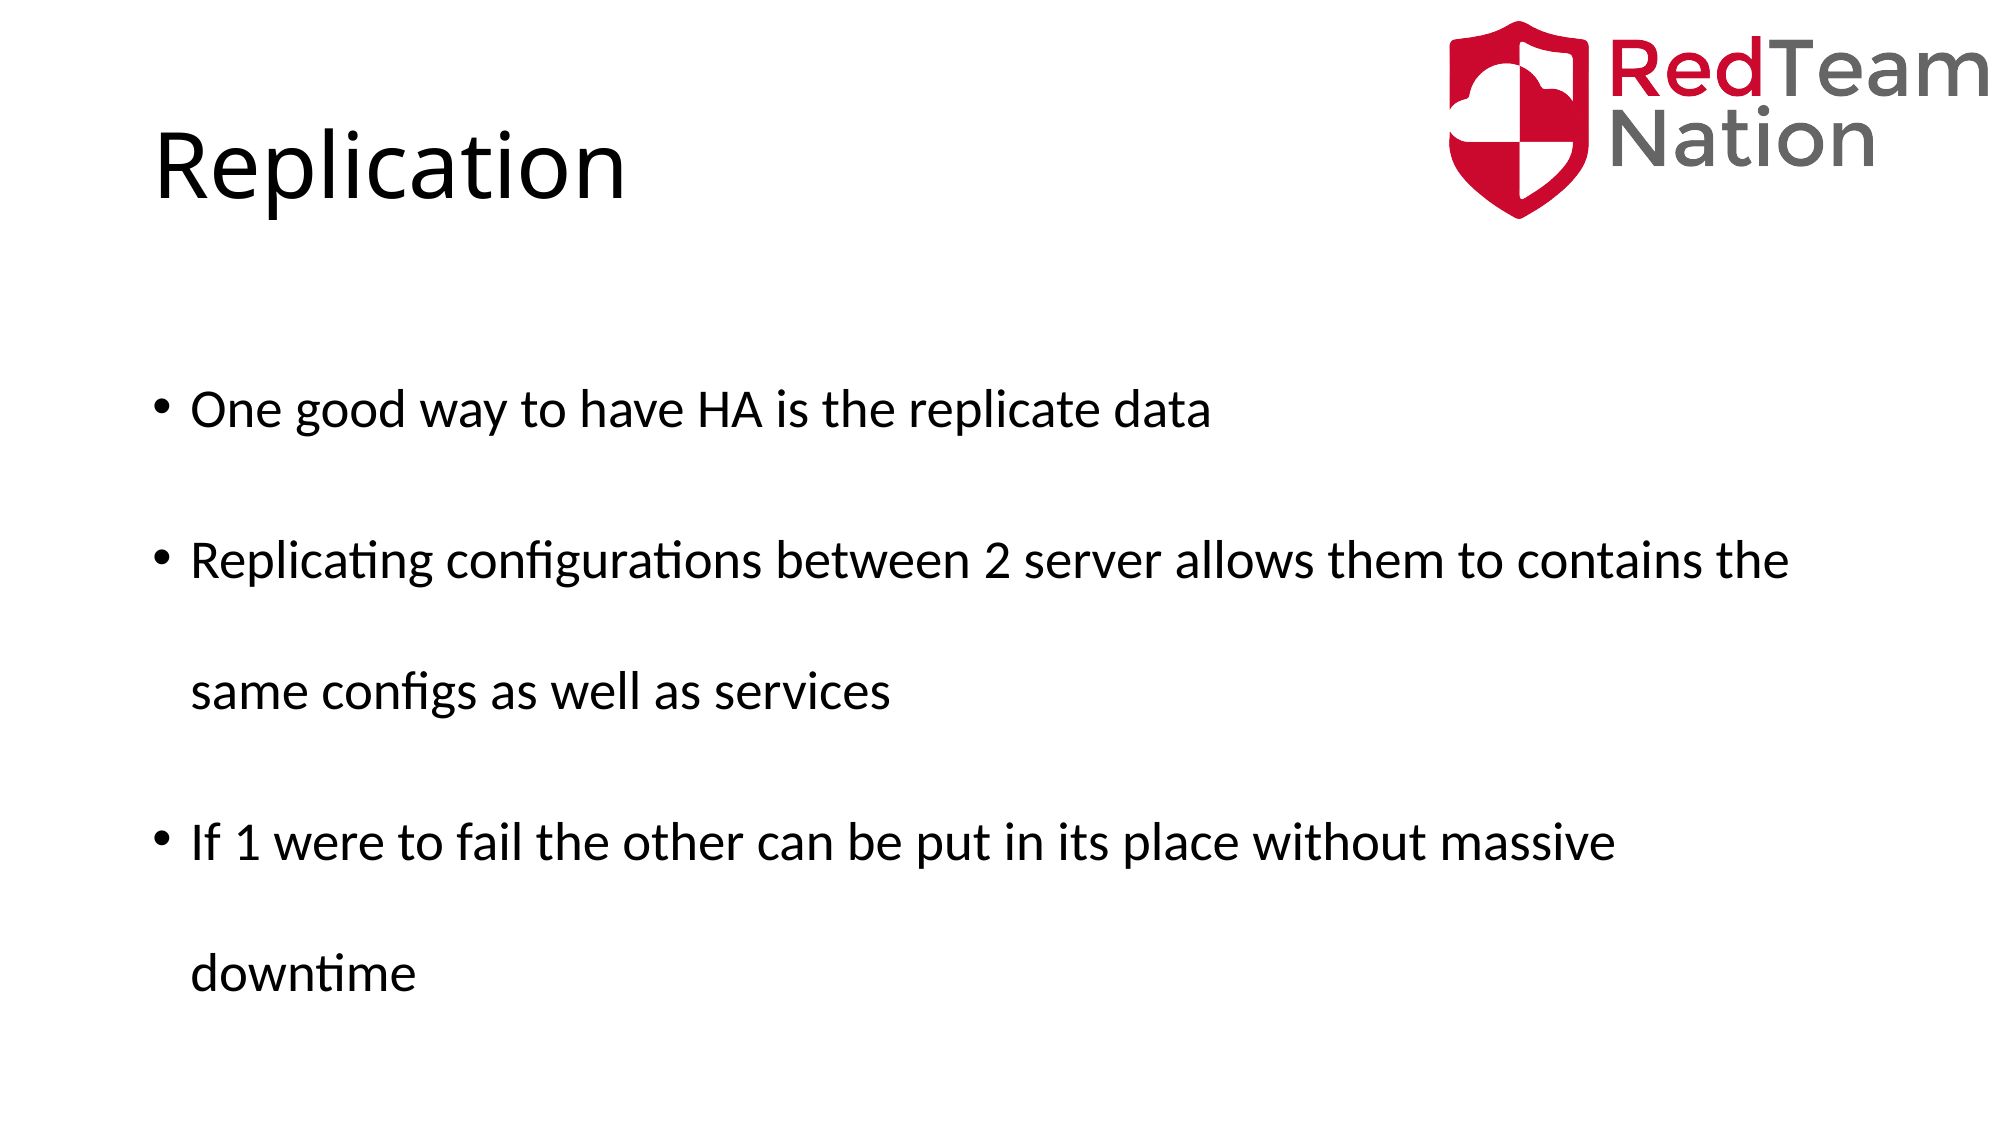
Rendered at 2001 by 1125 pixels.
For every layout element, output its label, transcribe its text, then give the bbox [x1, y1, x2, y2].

picture [1449, 21, 1988, 220]
list One good way to have HA is the replicate data Replicating configurations between 2 server allows them to contains the same configs as well as services If 1 were to fail the other can be put in its place without massive downtime [137, 299, 1863, 1014]
title Replication [137, 59, 1863, 278]
